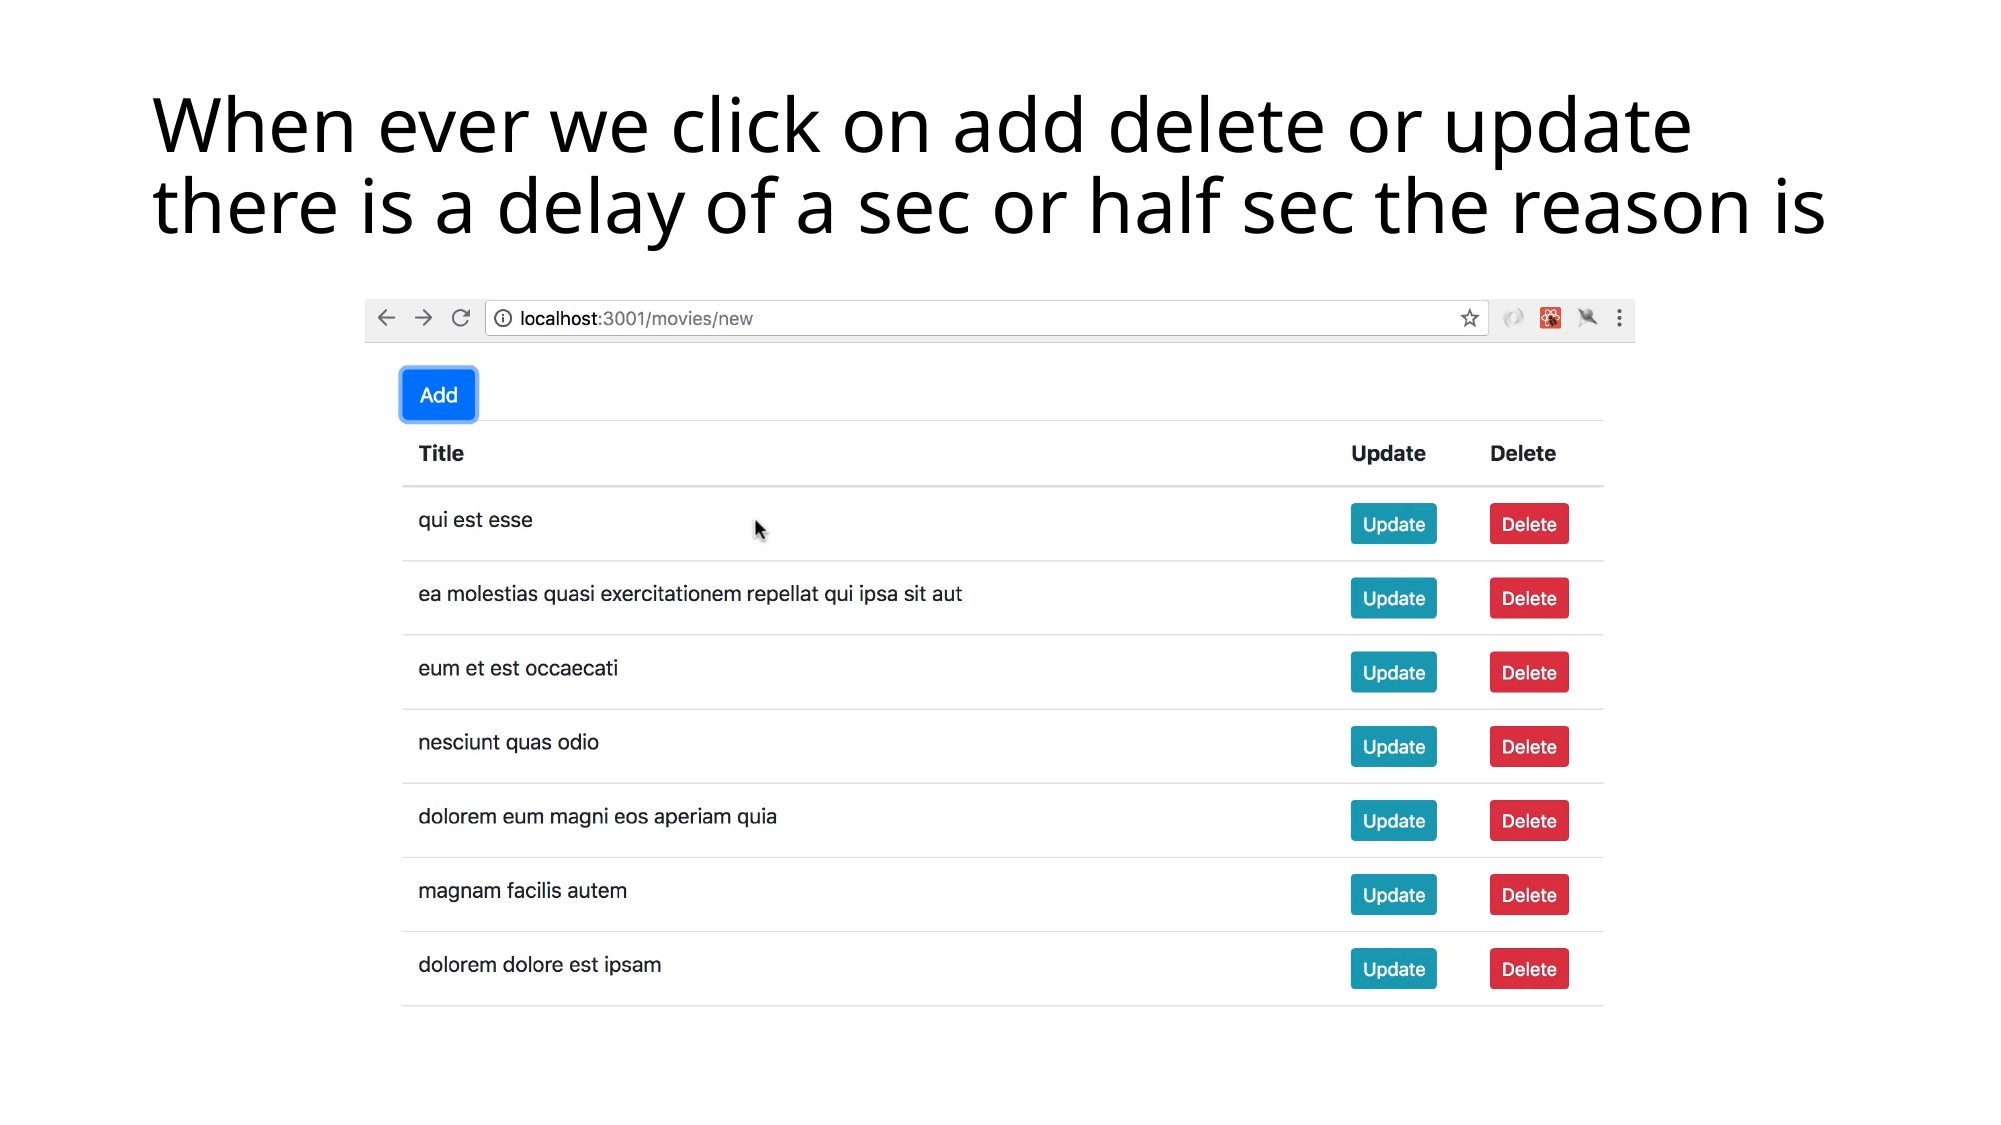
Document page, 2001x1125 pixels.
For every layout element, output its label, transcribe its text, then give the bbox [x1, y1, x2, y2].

title When ever we click on add delete or update there is a delay of a sec or half sec the reason is [137, 59, 1863, 278]
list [365, 299, 1635, 1014]
